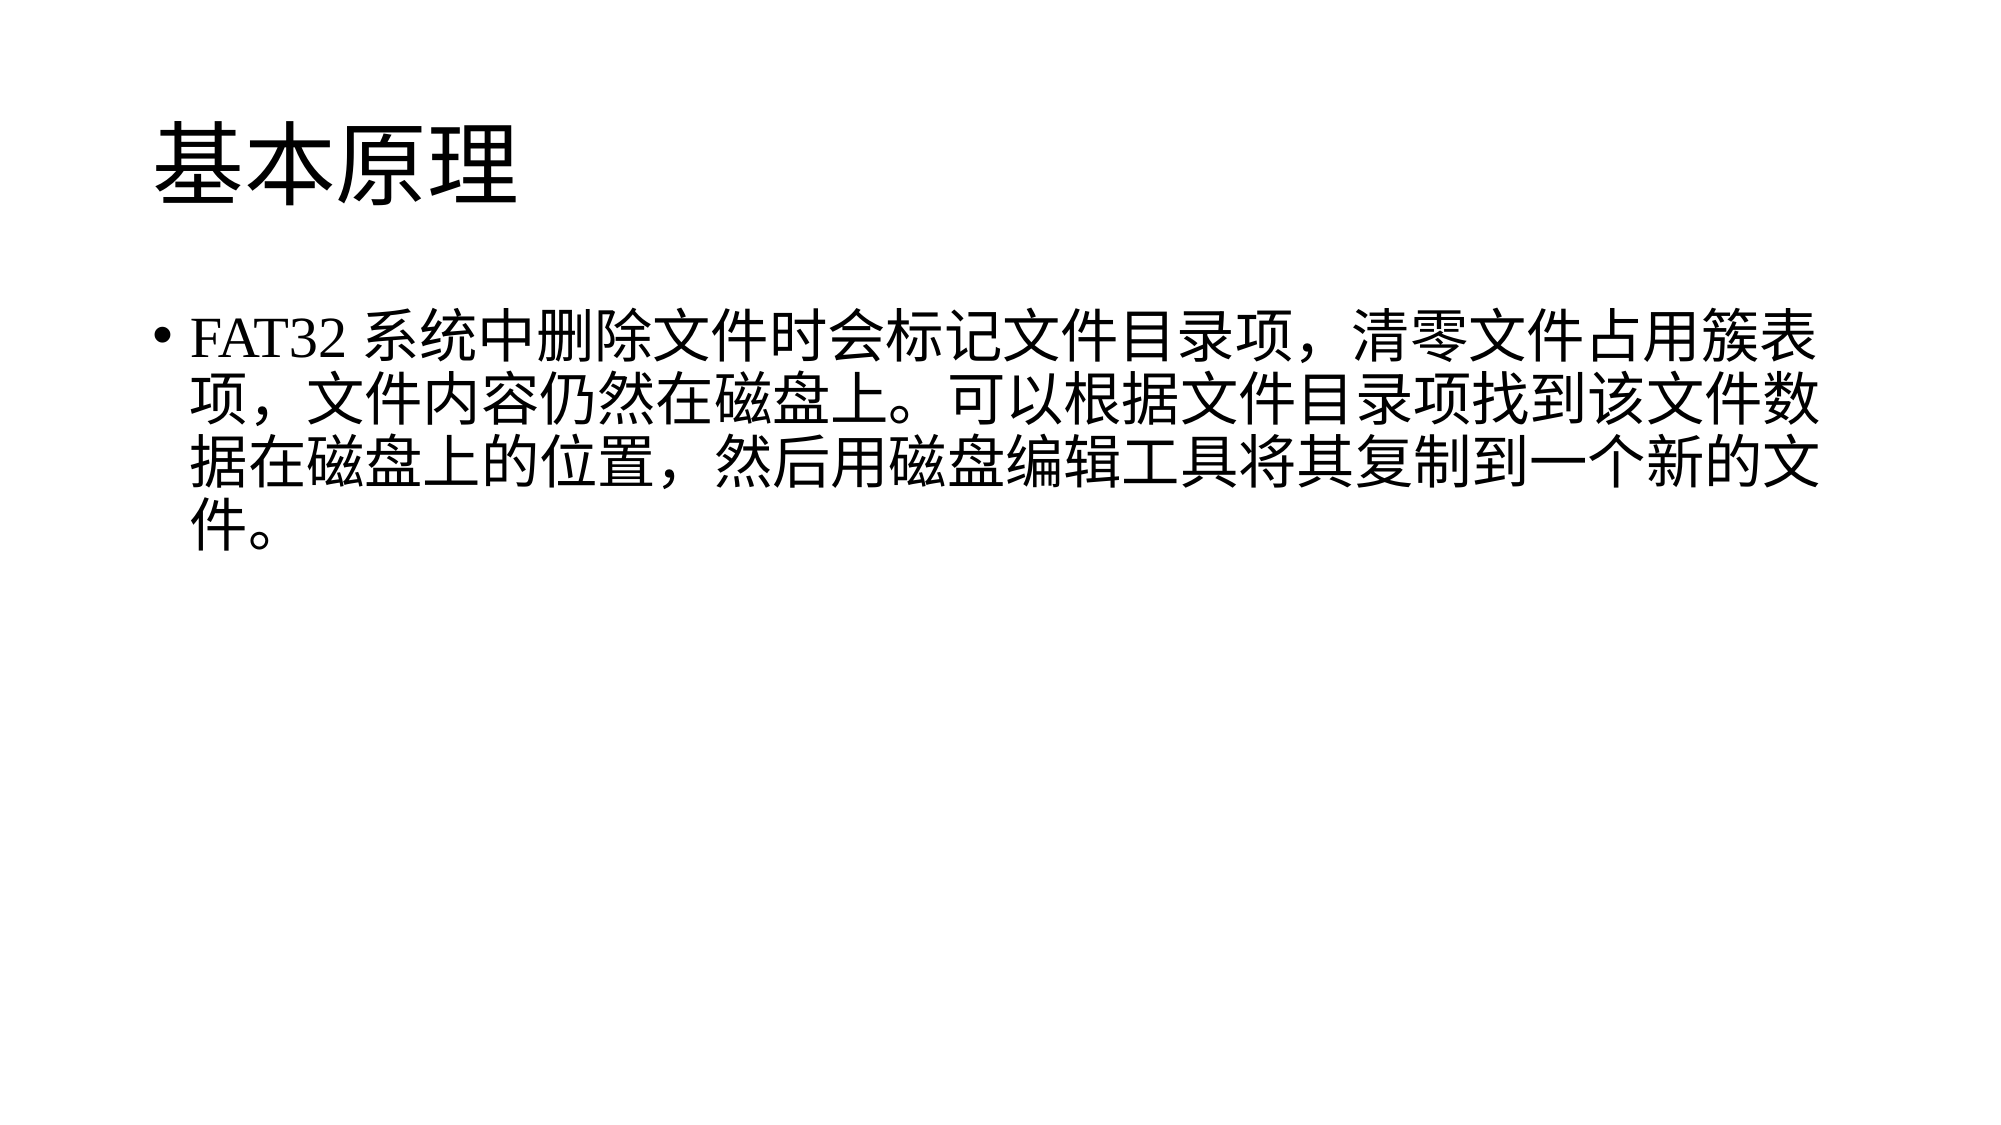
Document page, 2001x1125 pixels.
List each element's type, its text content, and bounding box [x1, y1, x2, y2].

list FAT32系统中删除文件时会标记文件目录项，清零文件占用簇表项，文件内容仍然在磁盘上。可以根据文件目录项找到该文件数据在磁盘上的位置，然后用磁盘编辑工具将其复制到一个新的文件。 [137, 299, 1863, 1014]
title 基本原理 [137, 59, 1863, 278]
